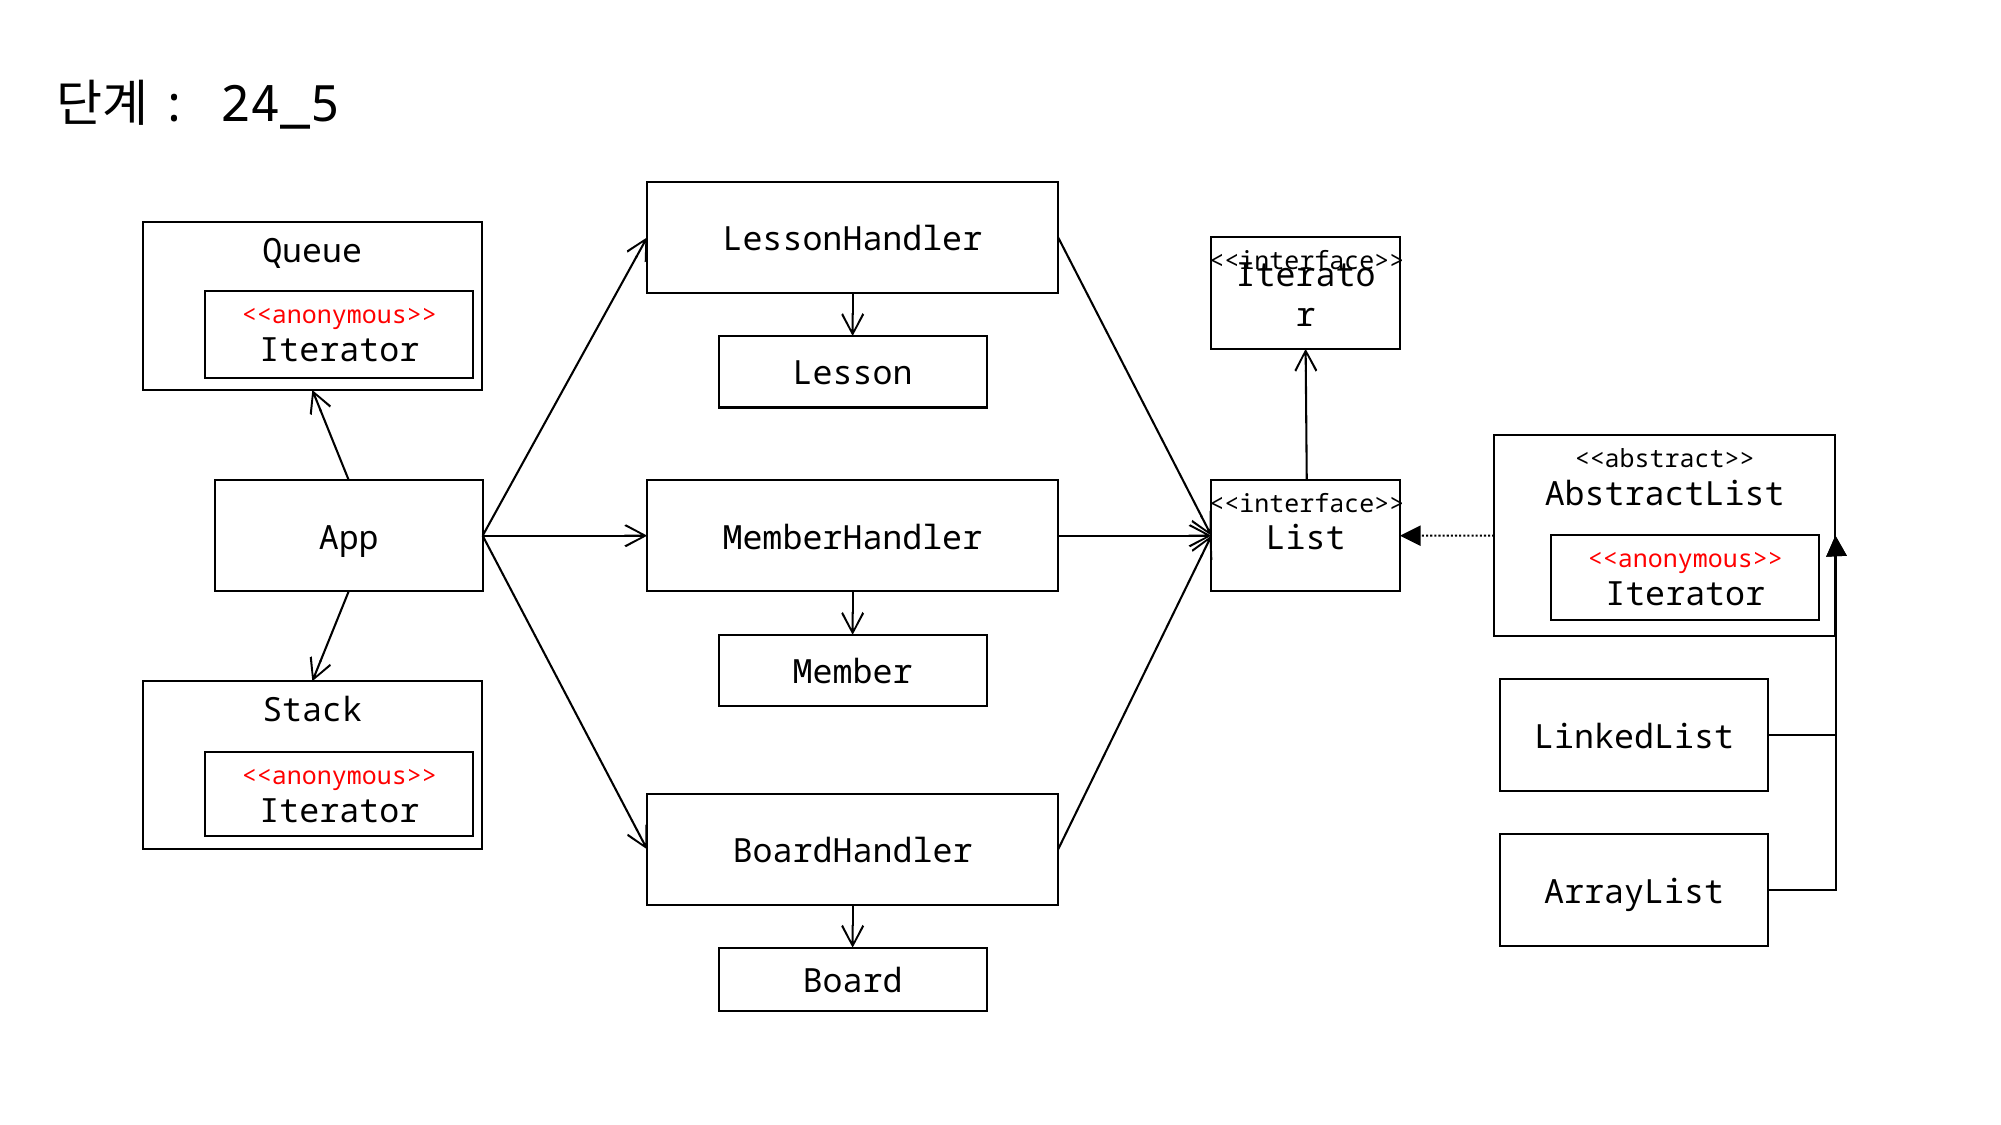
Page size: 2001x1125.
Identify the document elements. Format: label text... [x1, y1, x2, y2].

text_box LinkedList [1499, 678, 1768, 792]
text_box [482, 535, 648, 850]
text_box LessonHandler [646, 181, 1059, 294]
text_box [1768, 535, 1836, 891]
text_box Stack [142, 680, 482, 850]
text_box BoardHandler [646, 793, 1059, 906]
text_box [1209, 479, 1404, 592]
text_box 단계: 24_5 [41, 63, 355, 139]
text_box <<anonymous>> Iterator [204, 290, 474, 379]
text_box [312, 390, 349, 480]
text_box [1058, 237, 1212, 536]
text_box Member [718, 634, 988, 707]
text_box ArrayList [1499, 833, 1769, 947]
text_box Queue [142, 221, 483, 391]
text_box Lesson [718, 335, 988, 409]
text_box <<abstract>> AbstractList [1493, 434, 1836, 637]
text_box <<anonymous>> Iterator [204, 751, 474, 837]
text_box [1209, 237, 1404, 349]
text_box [1058, 536, 1212, 850]
text_box MemberHandler [648, 479, 1058, 592]
text_box Board [718, 947, 988, 1012]
text_box App [214, 479, 482, 592]
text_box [312, 591, 349, 682]
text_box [482, 237, 648, 535]
text_box <<anonymous>> Iterator [1550, 534, 1820, 621]
